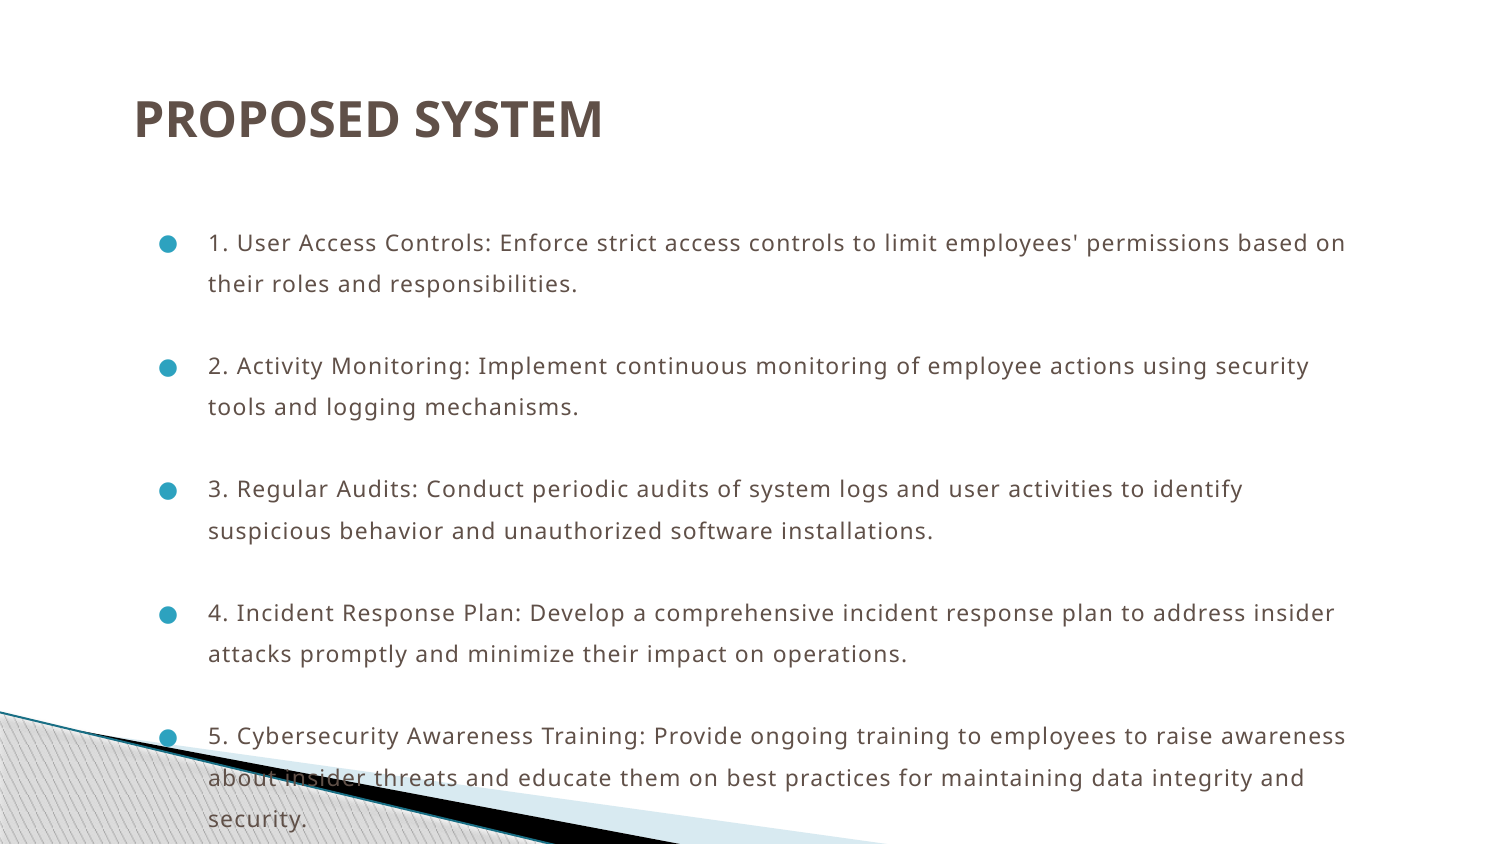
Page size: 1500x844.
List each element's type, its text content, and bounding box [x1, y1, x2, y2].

title PROPOSED SYSTEM [118, 72, 1382, 167]
list 1. User Access Controls: Enforce strict access controls to limit employees' permissions based on their roles and responsibilities. 2. Activity Monitoring: Implement continuous monitoring of employee actions using security tools and logging mechanisms. 3. Regular Audits: Conduct periodic audits of system logs and user activities to identify suspicious behavior and unauthorized software installations. 4. Incident Response Plan: Develop a comprehensive incident response plan to address insider attacks promptly and minimize their impact on operations. 5. Cybersecurity Awareness Training: Provide ongoing training to employees to raise awareness about insider threats and educate them on best practices for maintaining data integrity and security. [118, 199, 1382, 264]
